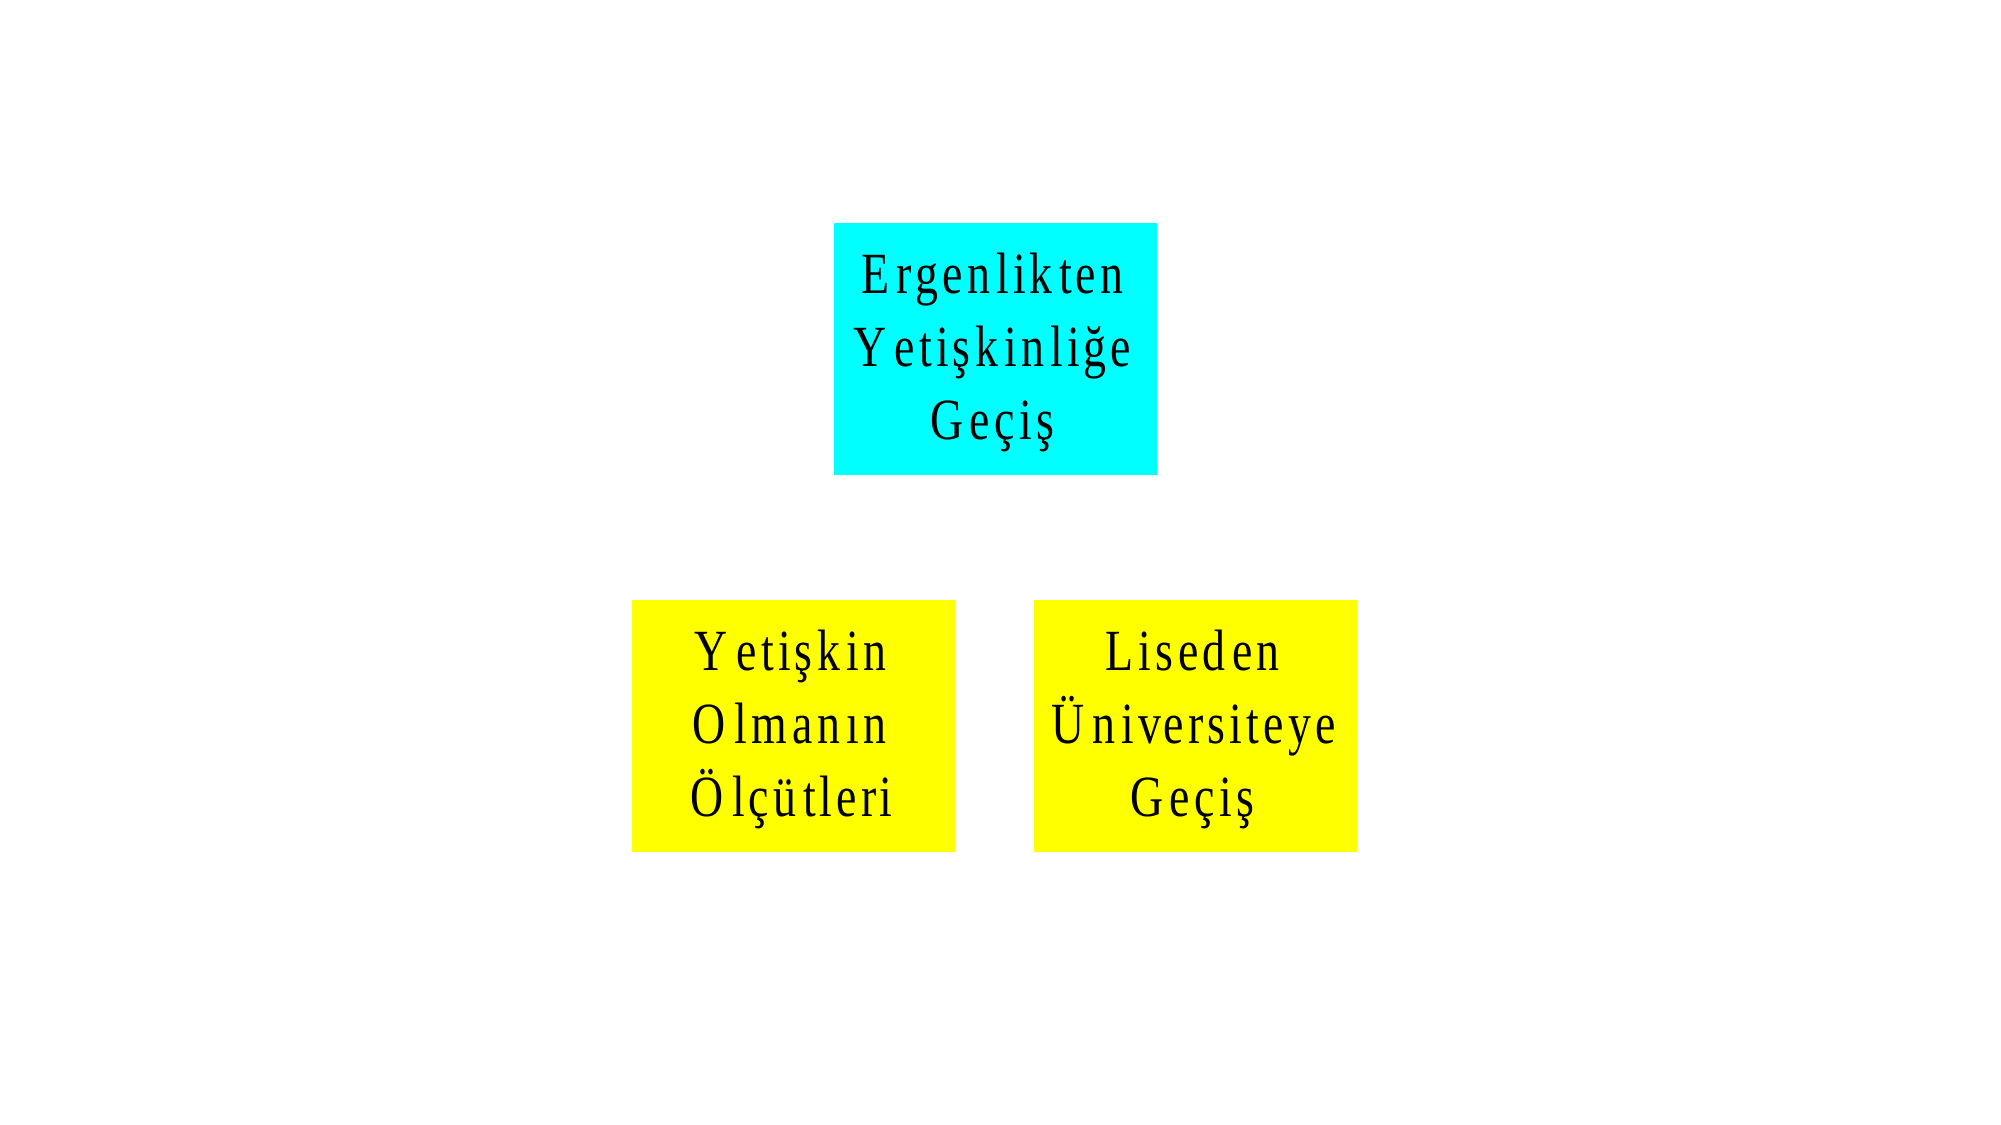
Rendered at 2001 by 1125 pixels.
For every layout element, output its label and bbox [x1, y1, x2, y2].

text_box [609, 199, 1381, 875]
